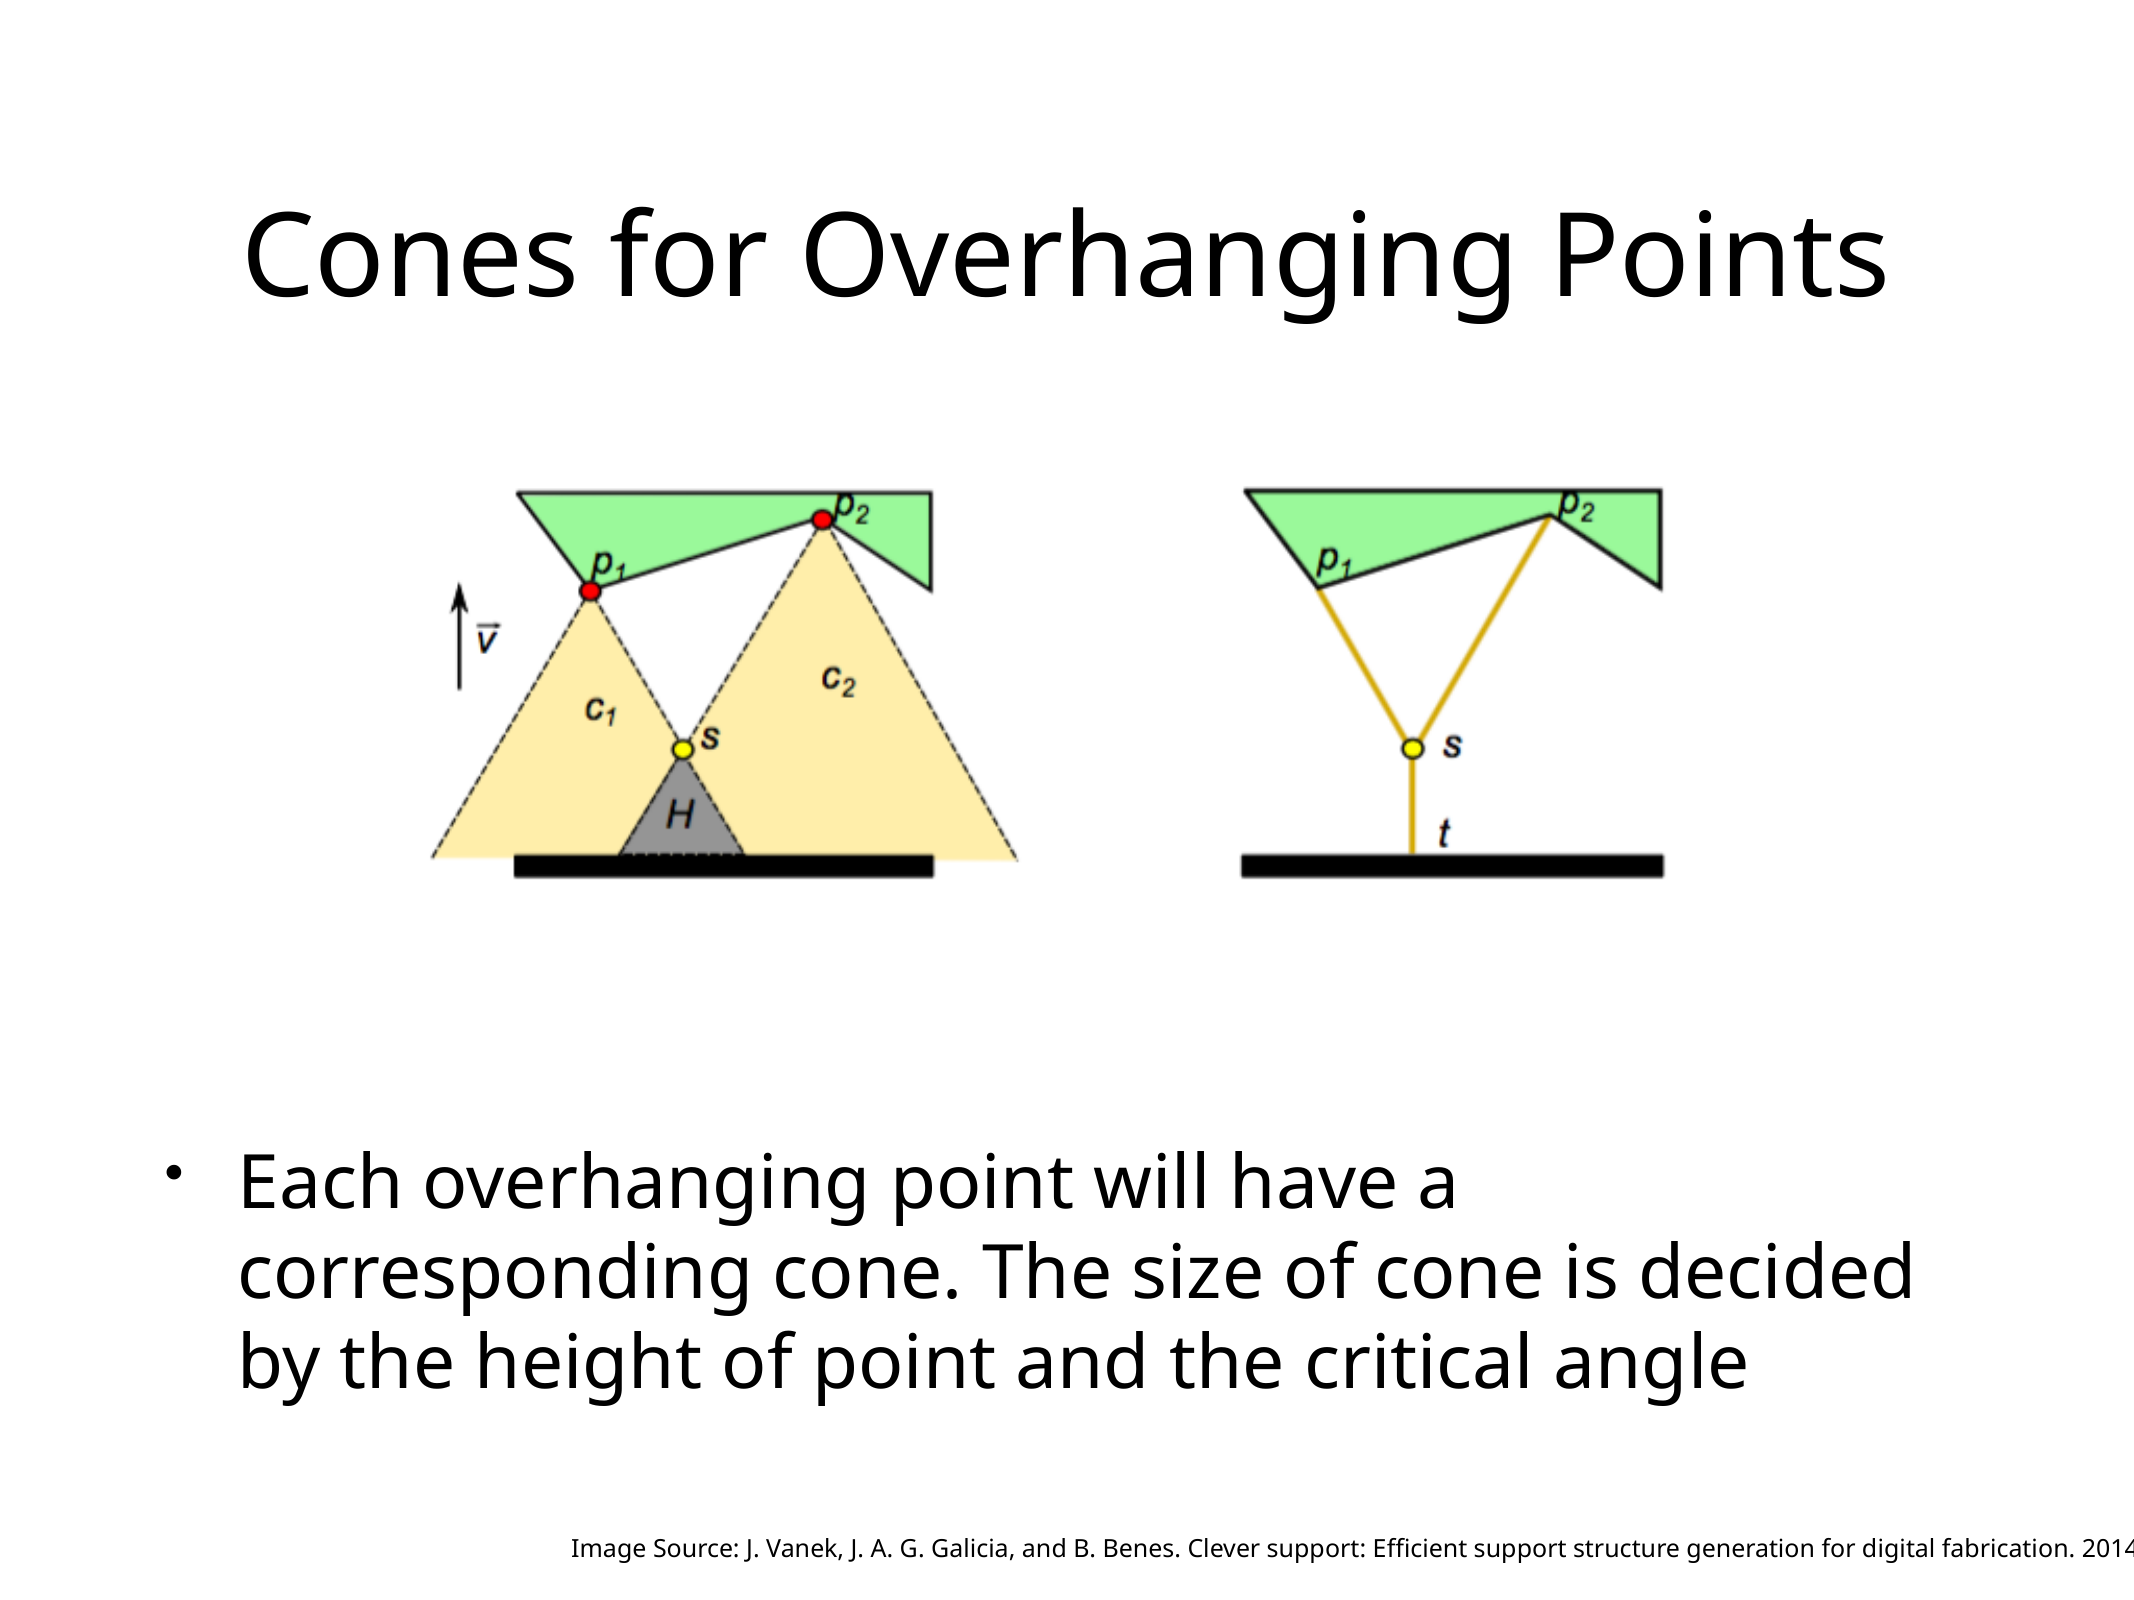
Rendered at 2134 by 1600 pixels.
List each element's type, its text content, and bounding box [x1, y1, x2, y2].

picture [380, 437, 1753, 921]
list Each overhanging point will have a corresponding cone. The size of cone is decided by the height of point and the critical angle [155, 1078, 1978, 1459]
text_box Image Source: J. Vanek, J. A. G. Galicia, and B. Benes. Clever support: Efficient support structure generation for digital fabrication. 2014 [562, 1523, 2134, 1571]
title Cones for Overhanging Points [155, 72, 1978, 428]
